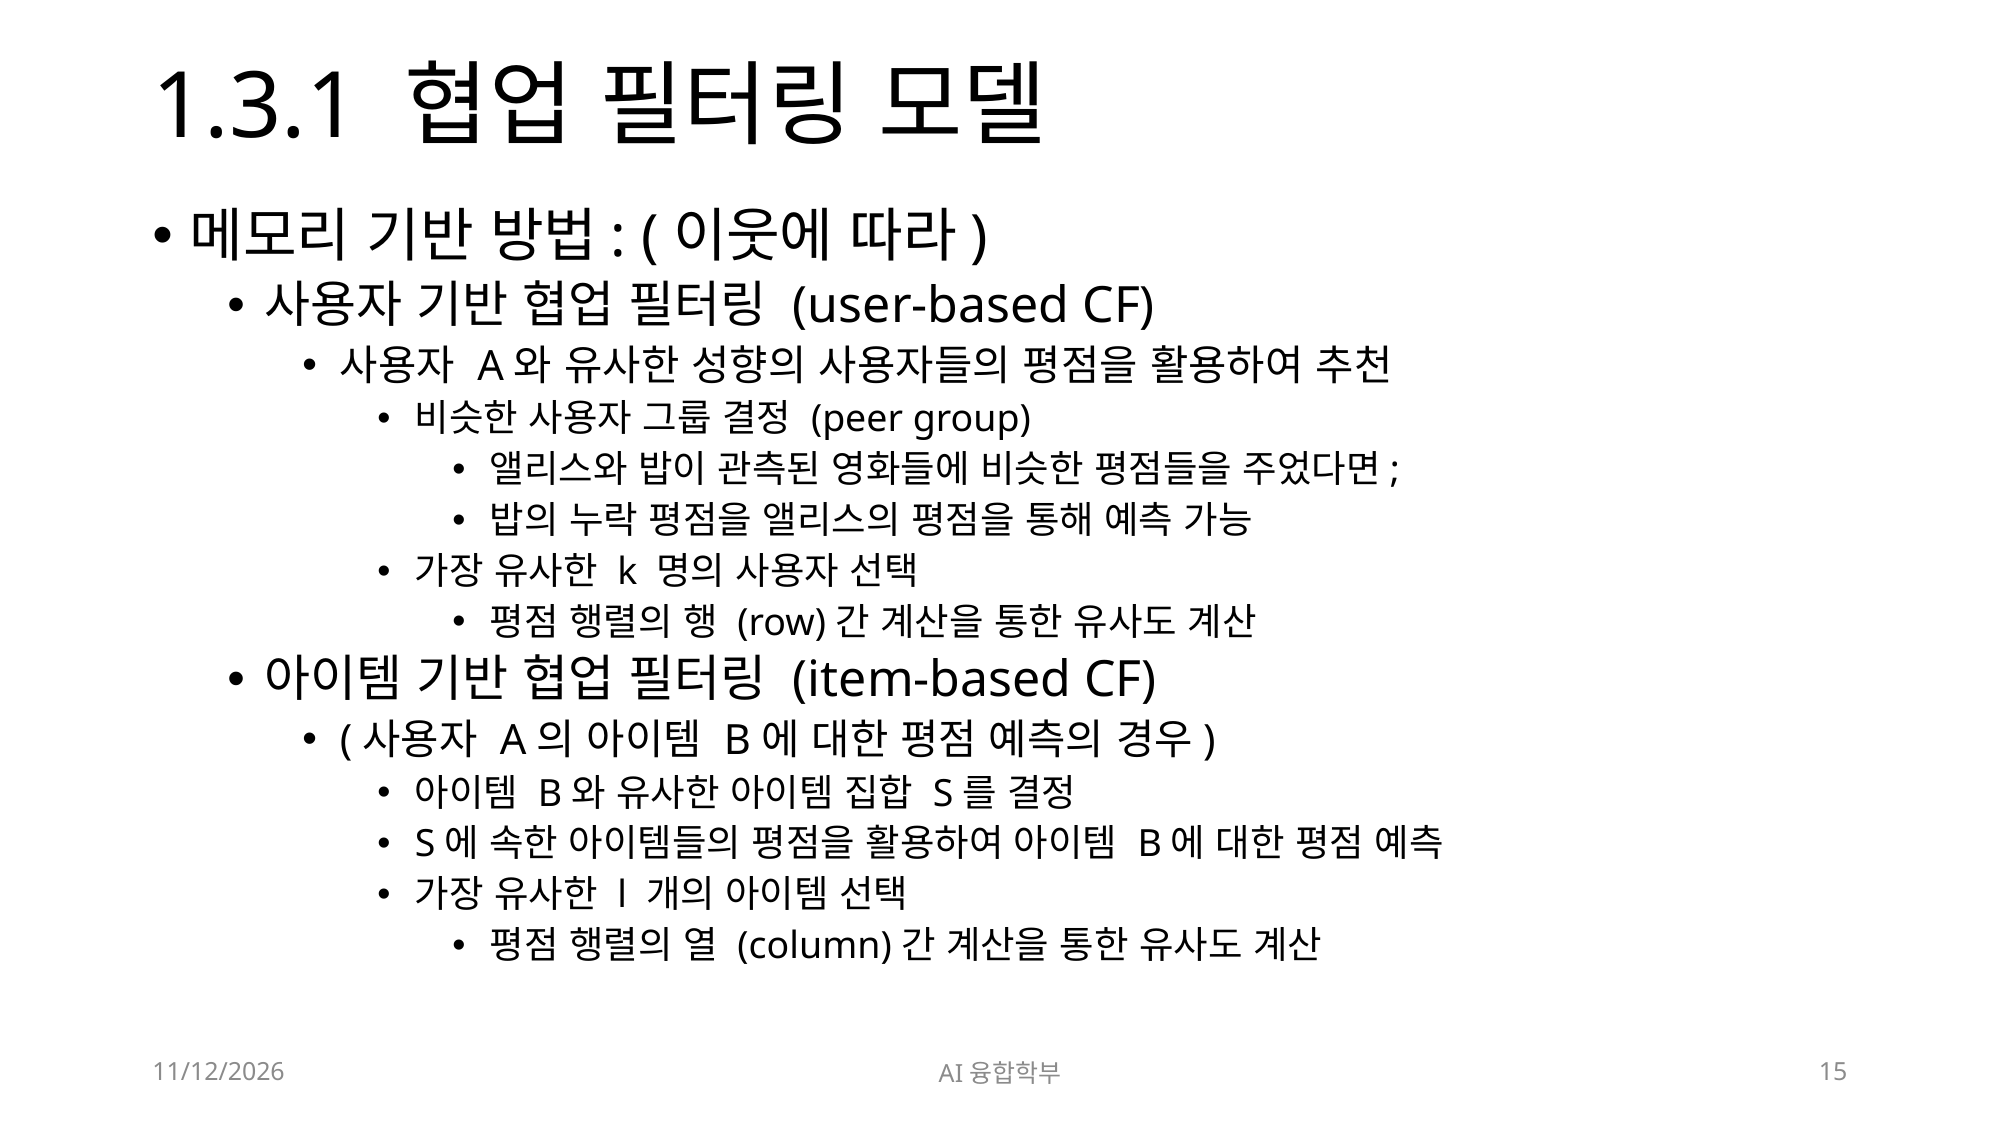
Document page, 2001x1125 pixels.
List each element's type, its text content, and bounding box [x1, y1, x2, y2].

slide_number 15 [1412, 1042, 1863, 1103]
slide_number 2023. 3. 3. [137, 1042, 588, 1103]
list 메모리 기반 방법: (이웃에 따라) 사용자 기반 협업 필터링 (user-based CF) 사용자 A와 유사한 성향의 사용자들의 평점을 활용하여 추천 비슷한 사용자 그룹 결정 (peer group) 앨리스와 밥이 관측된 영화들에 비슷한 평점들을 주었다면; 밥의 누락 평점을 앨리스의 평점을 통해 예측 가능 가장 유사한 k 명의 사용자 선택 평점 행렬의 행 (row)간 계산을 통한 유사도 계산 아이템 기반 협업 필터링 (item-based CF) (사용자 A의 아이템 B에 대한 평점 예측의 경우) 아이템 B와 유사한 아이템 집합 S를 결정 S에 속한 아이템들의 평점을 활용하여 아이템 B에 대한 평점 예측 가장 유사한 l 개의 아이템 선택 평점 행렬의 열 (column)간 계산을 통한 유사도 계산 [137, 199, 1863, 1014]
footer AI융합학부 [662, 1042, 1338, 1103]
title 1.3.1 협업 필터링 모델 [137, 31, 1863, 186]
